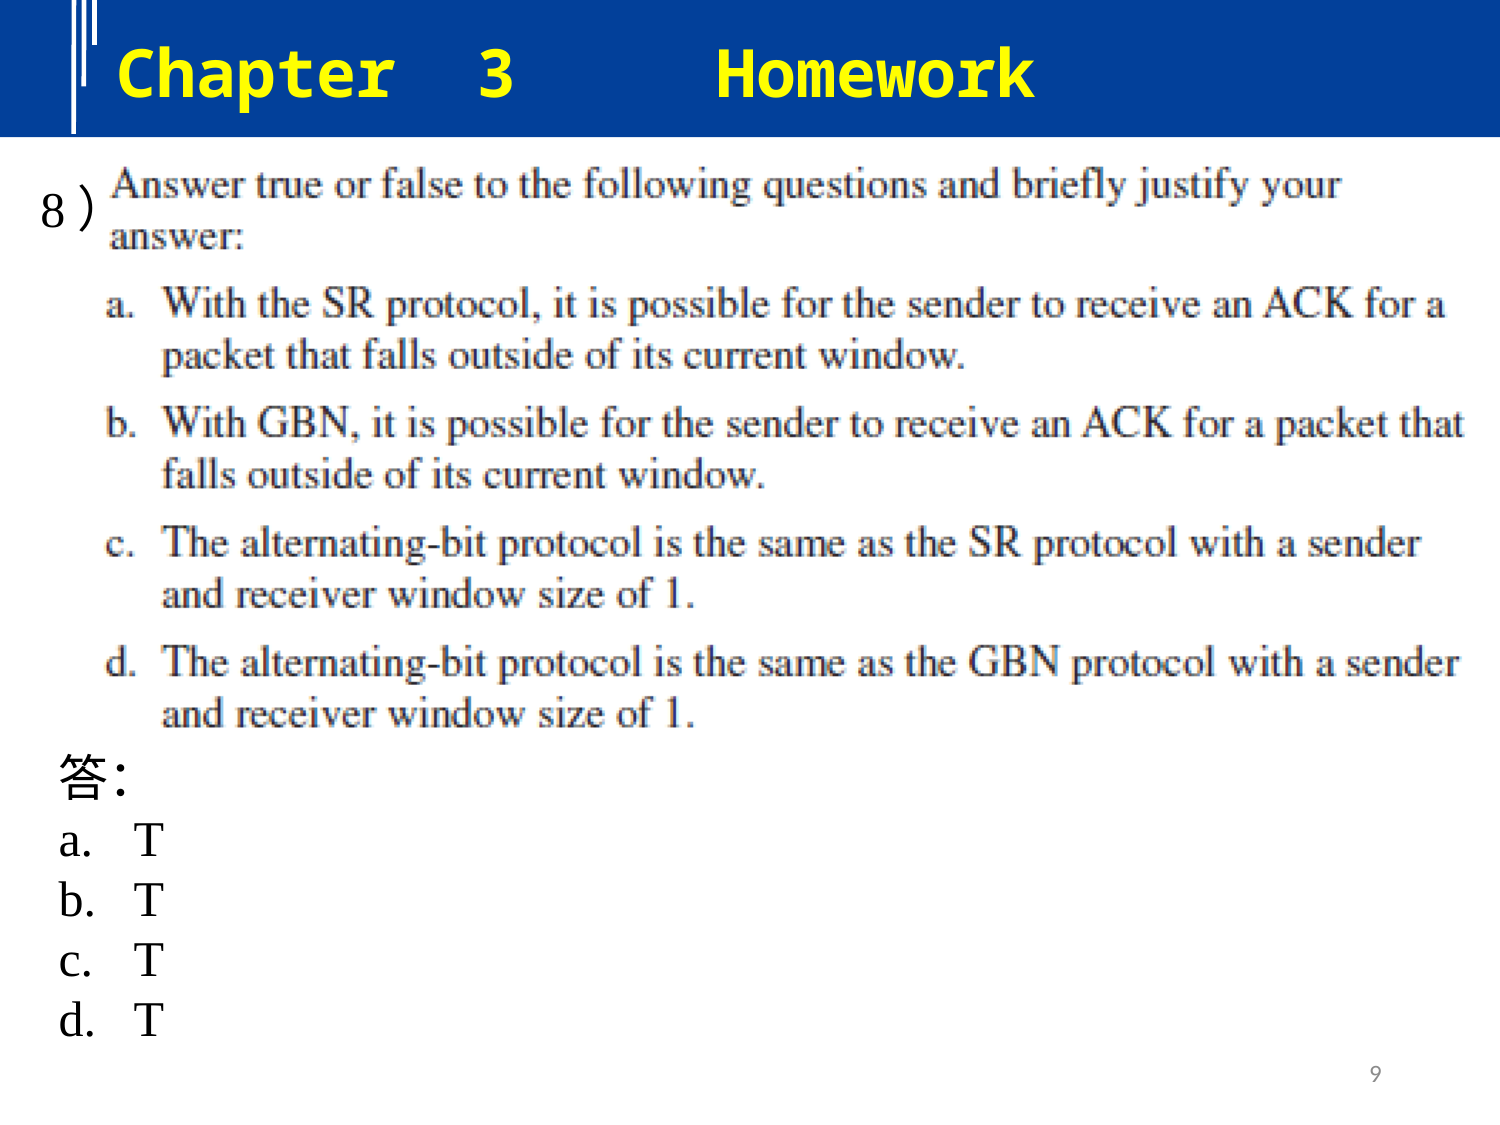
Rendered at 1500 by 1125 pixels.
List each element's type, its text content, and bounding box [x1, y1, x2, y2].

slide_number 9 [1059, 1054, 1397, 1103]
text_box [0, 0, 1500, 138]
picture [94, 147, 1492, 750]
text_box 答： T T T T [43, 738, 1420, 1054]
text_box 8） [25, 169, 94, 245]
text_box Chapter 3 Homework [102, 23, 1500, 119]
